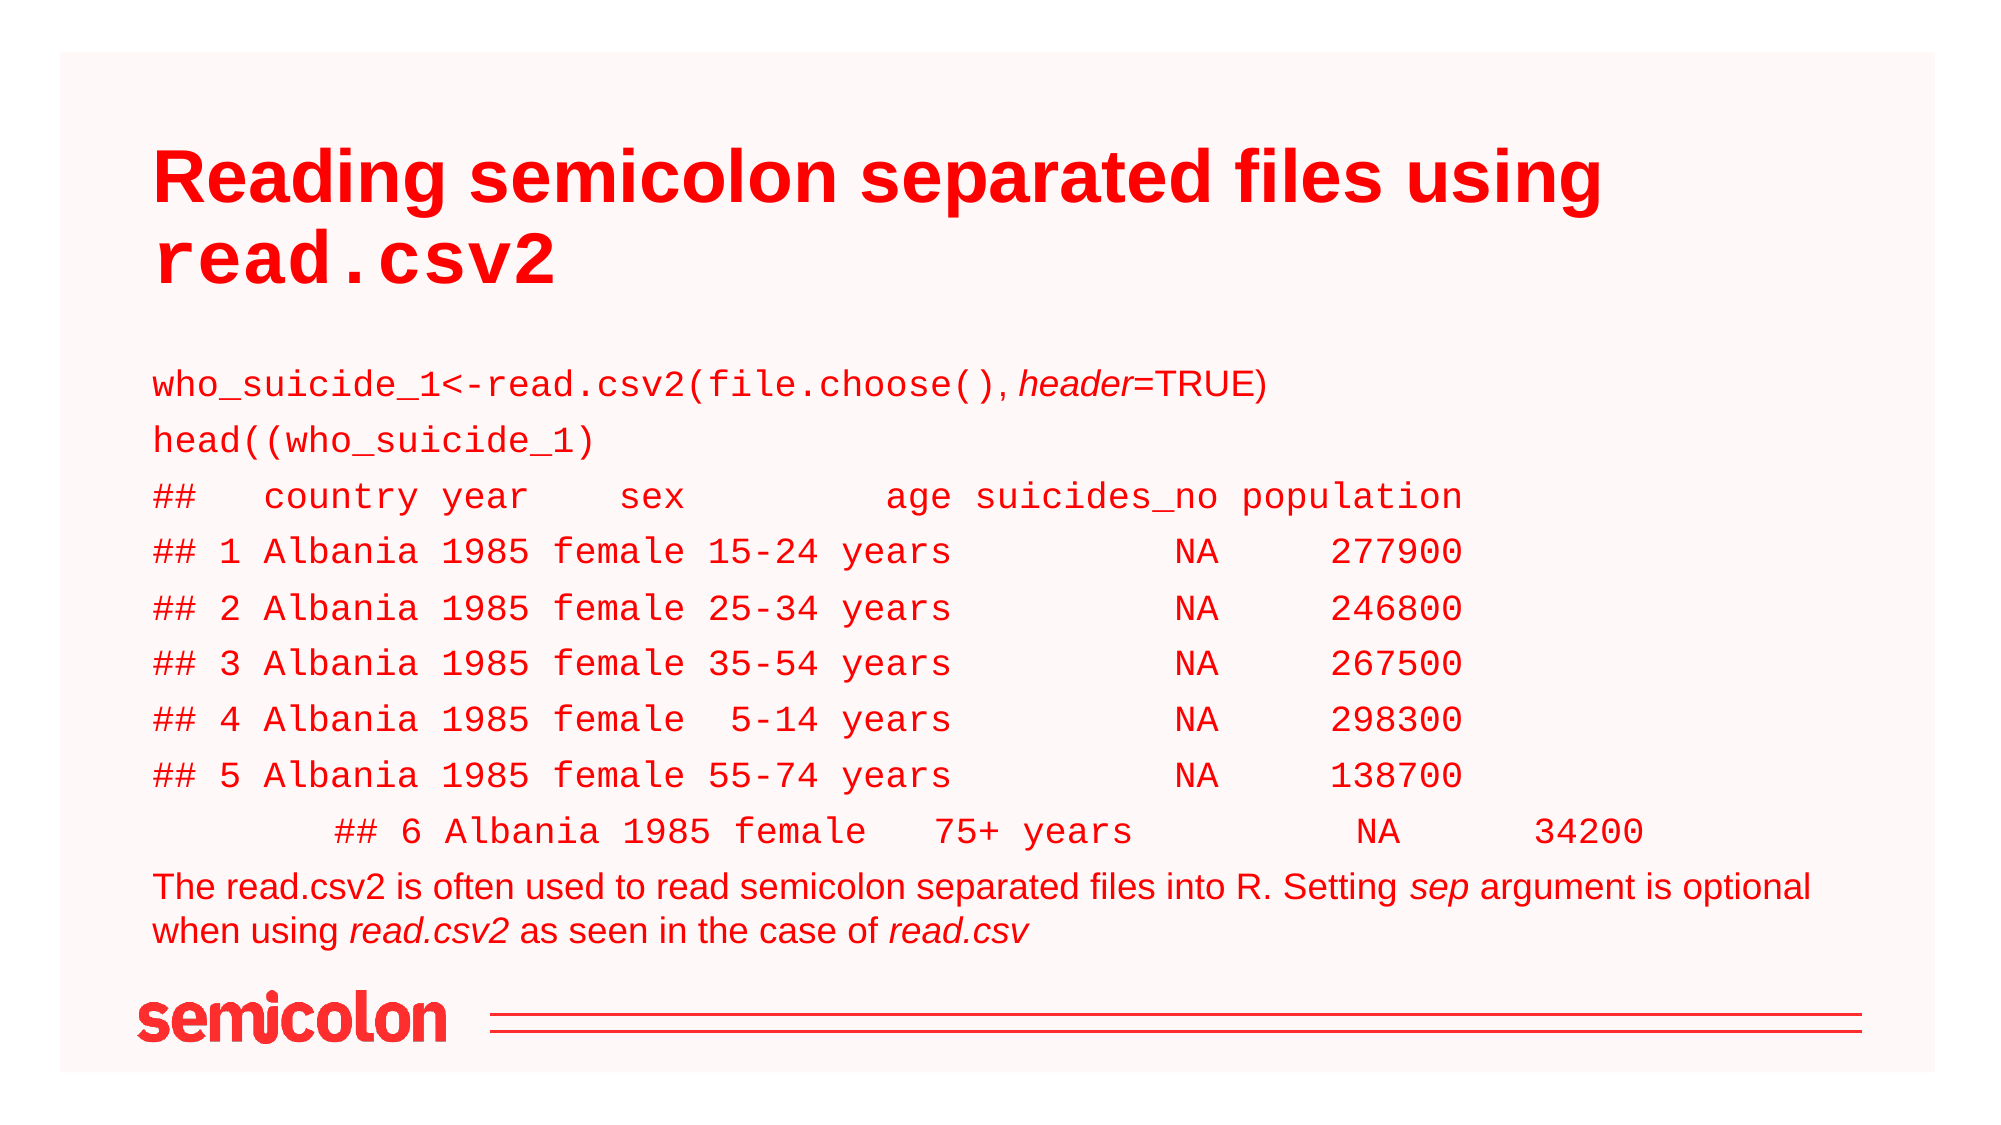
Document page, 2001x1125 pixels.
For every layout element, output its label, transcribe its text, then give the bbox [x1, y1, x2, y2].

title Reading semicolon separated files using read.csv2 [137, 129, 1863, 309]
picture [137, 990, 446, 1044]
list who_suicide_1<-read.csv2(file.choose(), header=TRUE) head((who_suicide_1) ## country year sex age suicides_no population ## 1 Albania 1985 female 15-24 years NA 277900 ## 2 Albania 1985 female 25-34 years NA 246800 ## 3 Albania 1985 female 35-54 years NA 267500 ## 4 Albania 1985 female 5-14 years NA 298300 ## 5 Albania 1985 female 55-74 years NA 138700 ## 6 Albania 1985 female 75+ years NA 34200 The read.csv2 is often used to read semicolon separated files into R. Setting sep argument is optional when using read.csv2 as seen in the case of read.csv [137, 351, 1863, 969]
